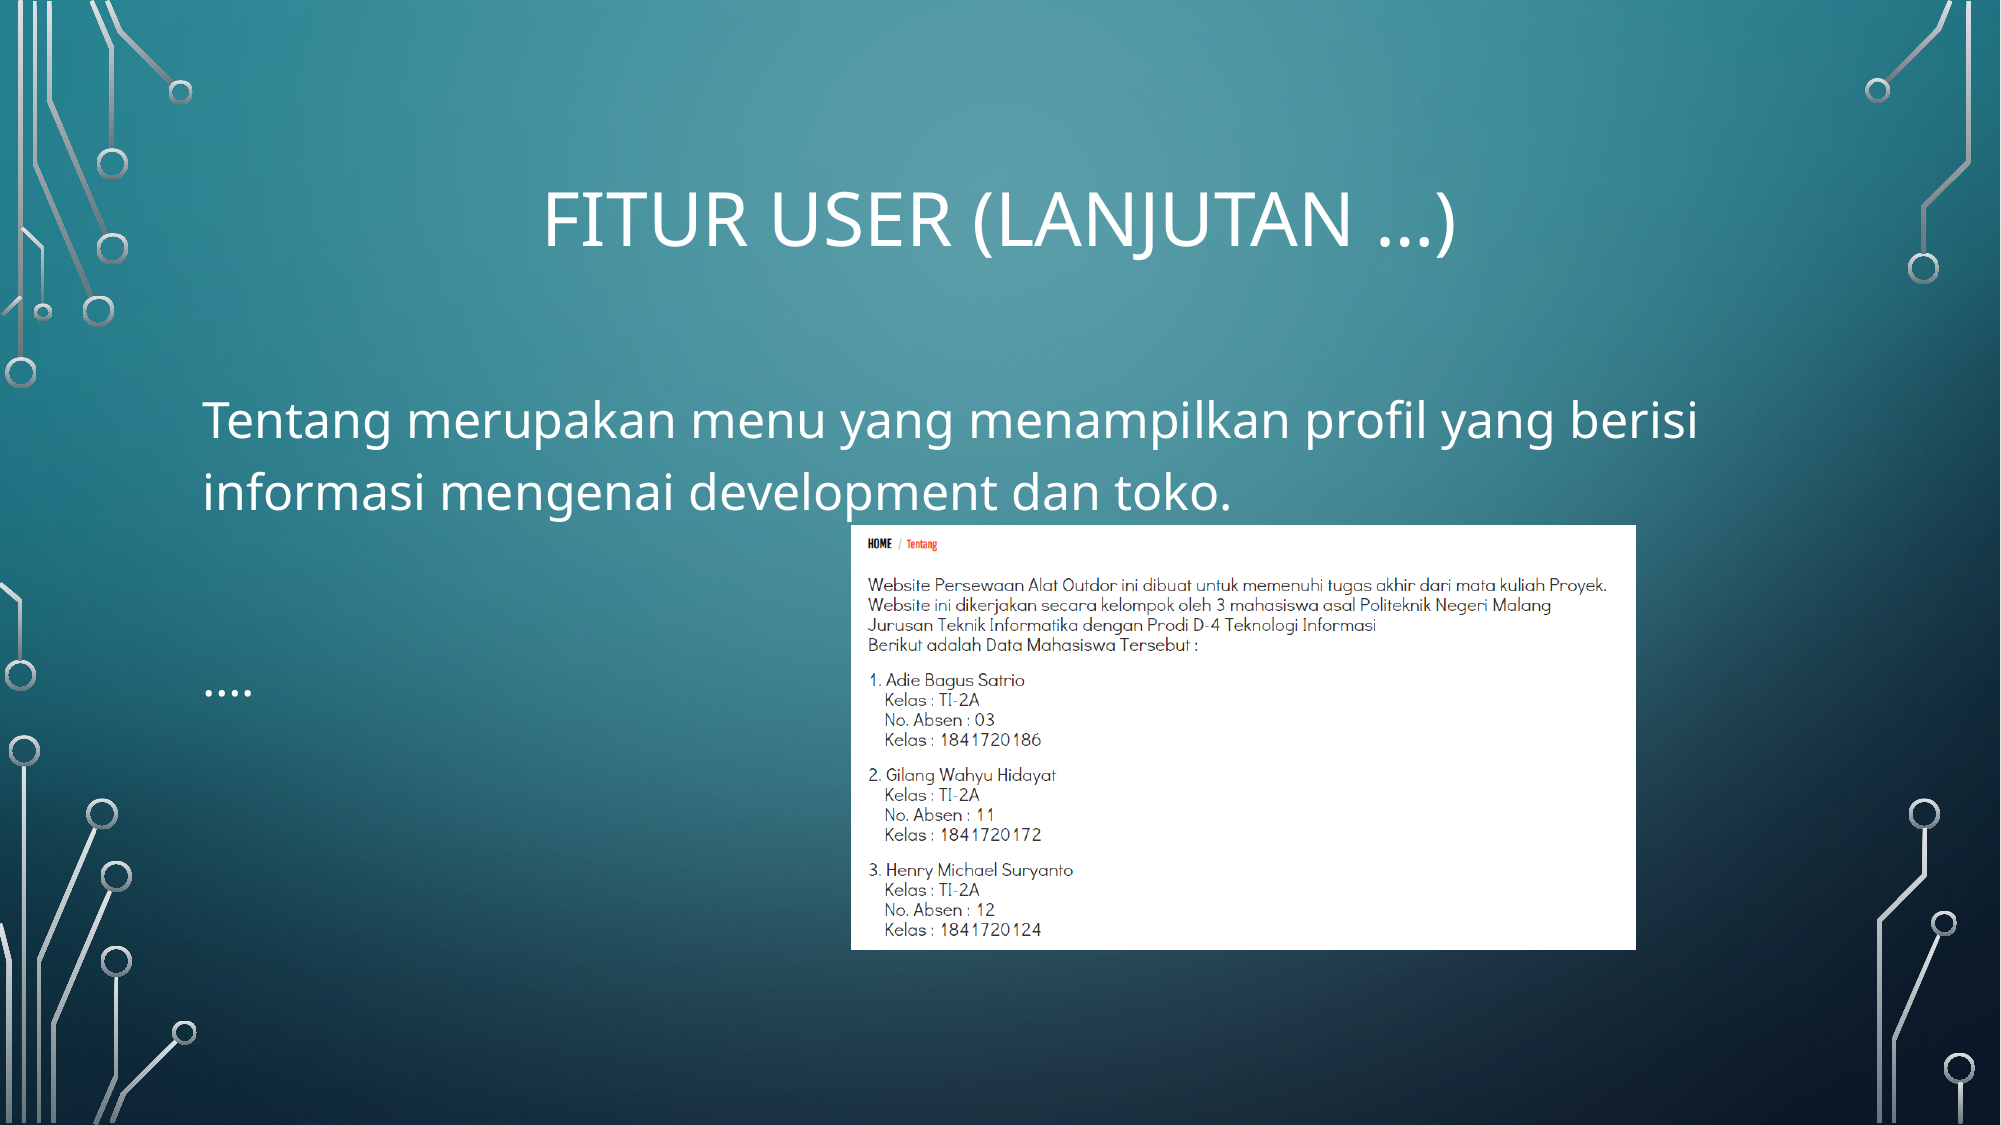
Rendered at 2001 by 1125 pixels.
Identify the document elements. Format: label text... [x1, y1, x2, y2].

title Fitur user (Lanjutan …) [187, 101, 1813, 344]
list Tentang merupakan menu yang menampilkan profil yang berisi informasi mengenai development dan toko. …. [187, 369, 1813, 950]
picture [851, 525, 1636, 951]
